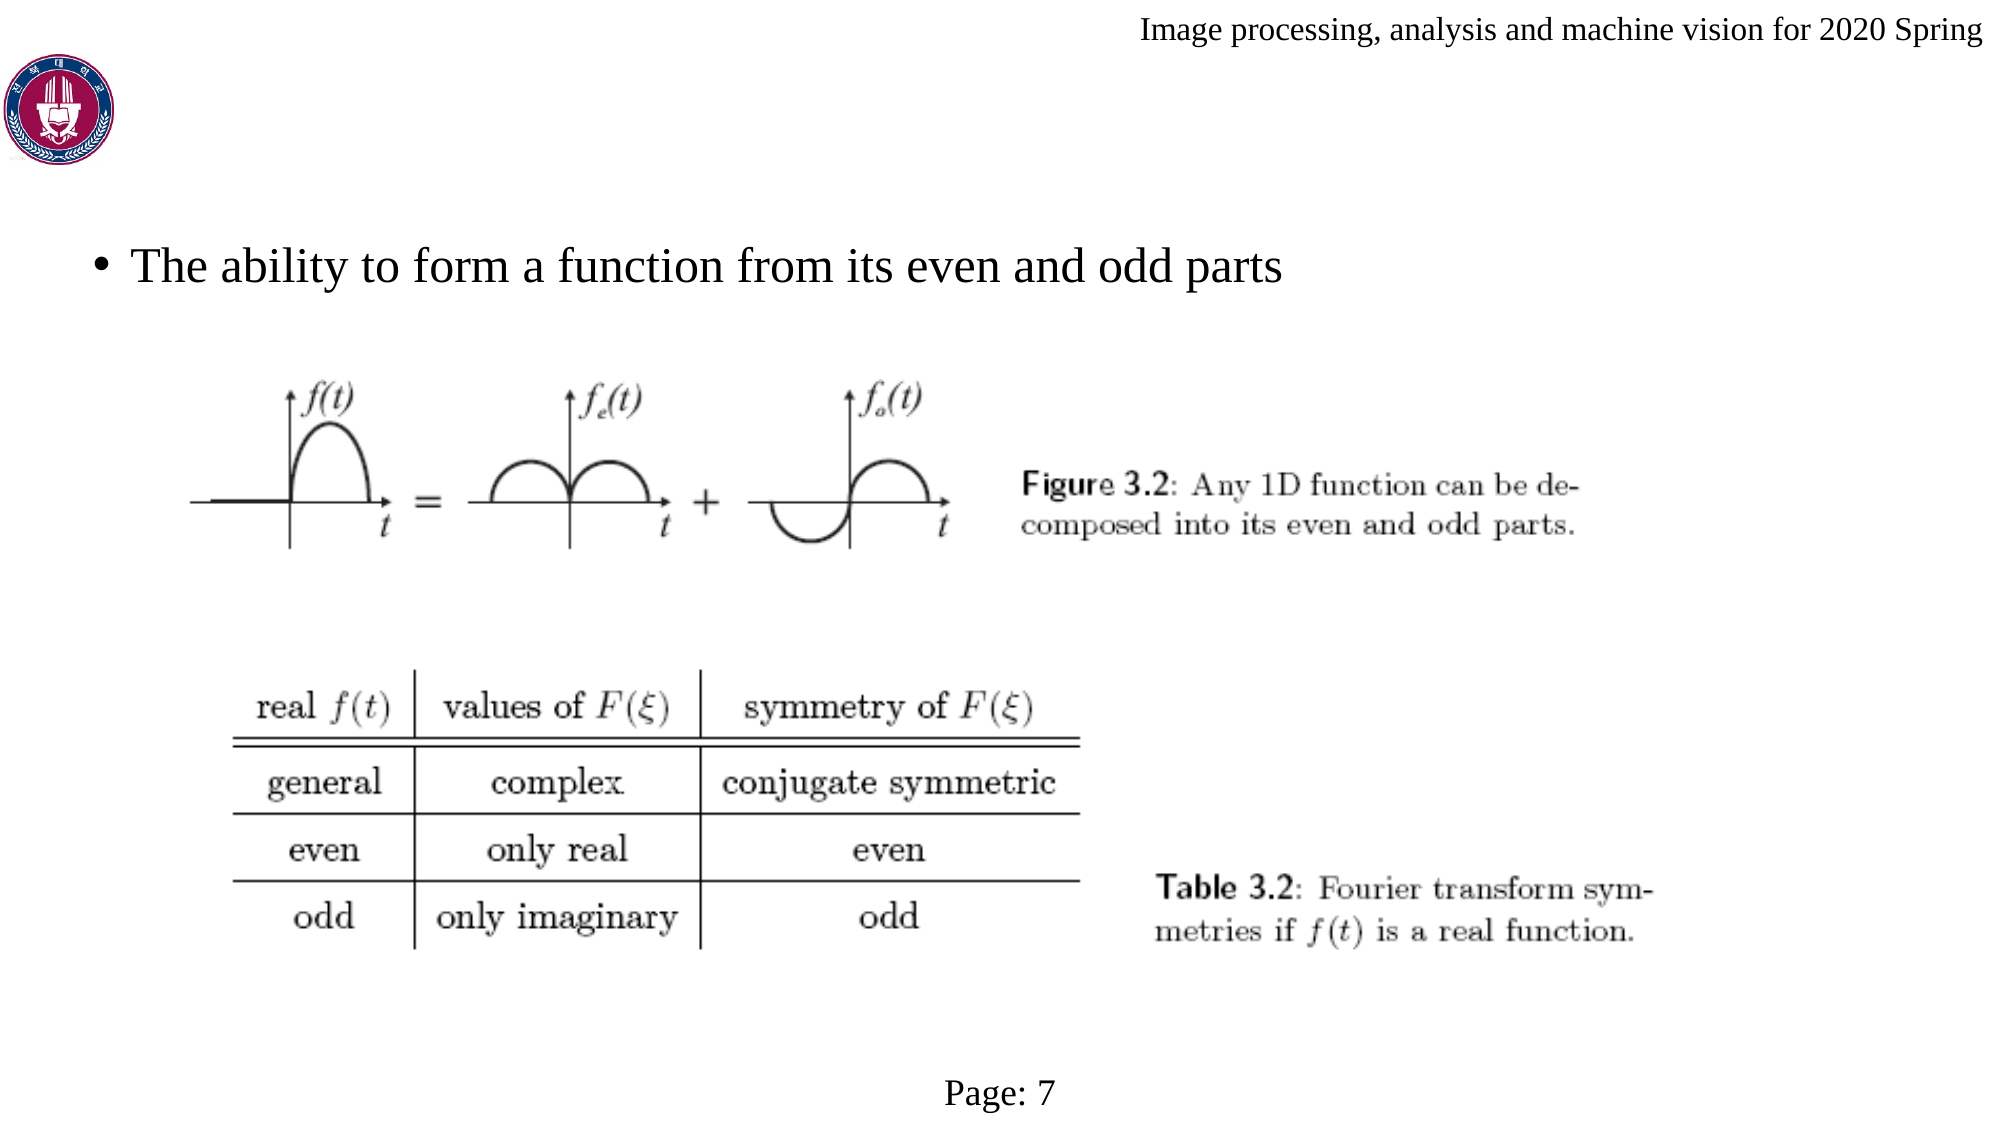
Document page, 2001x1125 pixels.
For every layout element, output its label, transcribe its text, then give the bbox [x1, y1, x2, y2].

list The ability to form a function from its even and odd parts [78, 231, 1922, 993]
picture [137, 351, 1638, 597]
picture [3, 54, 114, 165]
picture [204, 644, 1705, 992]
